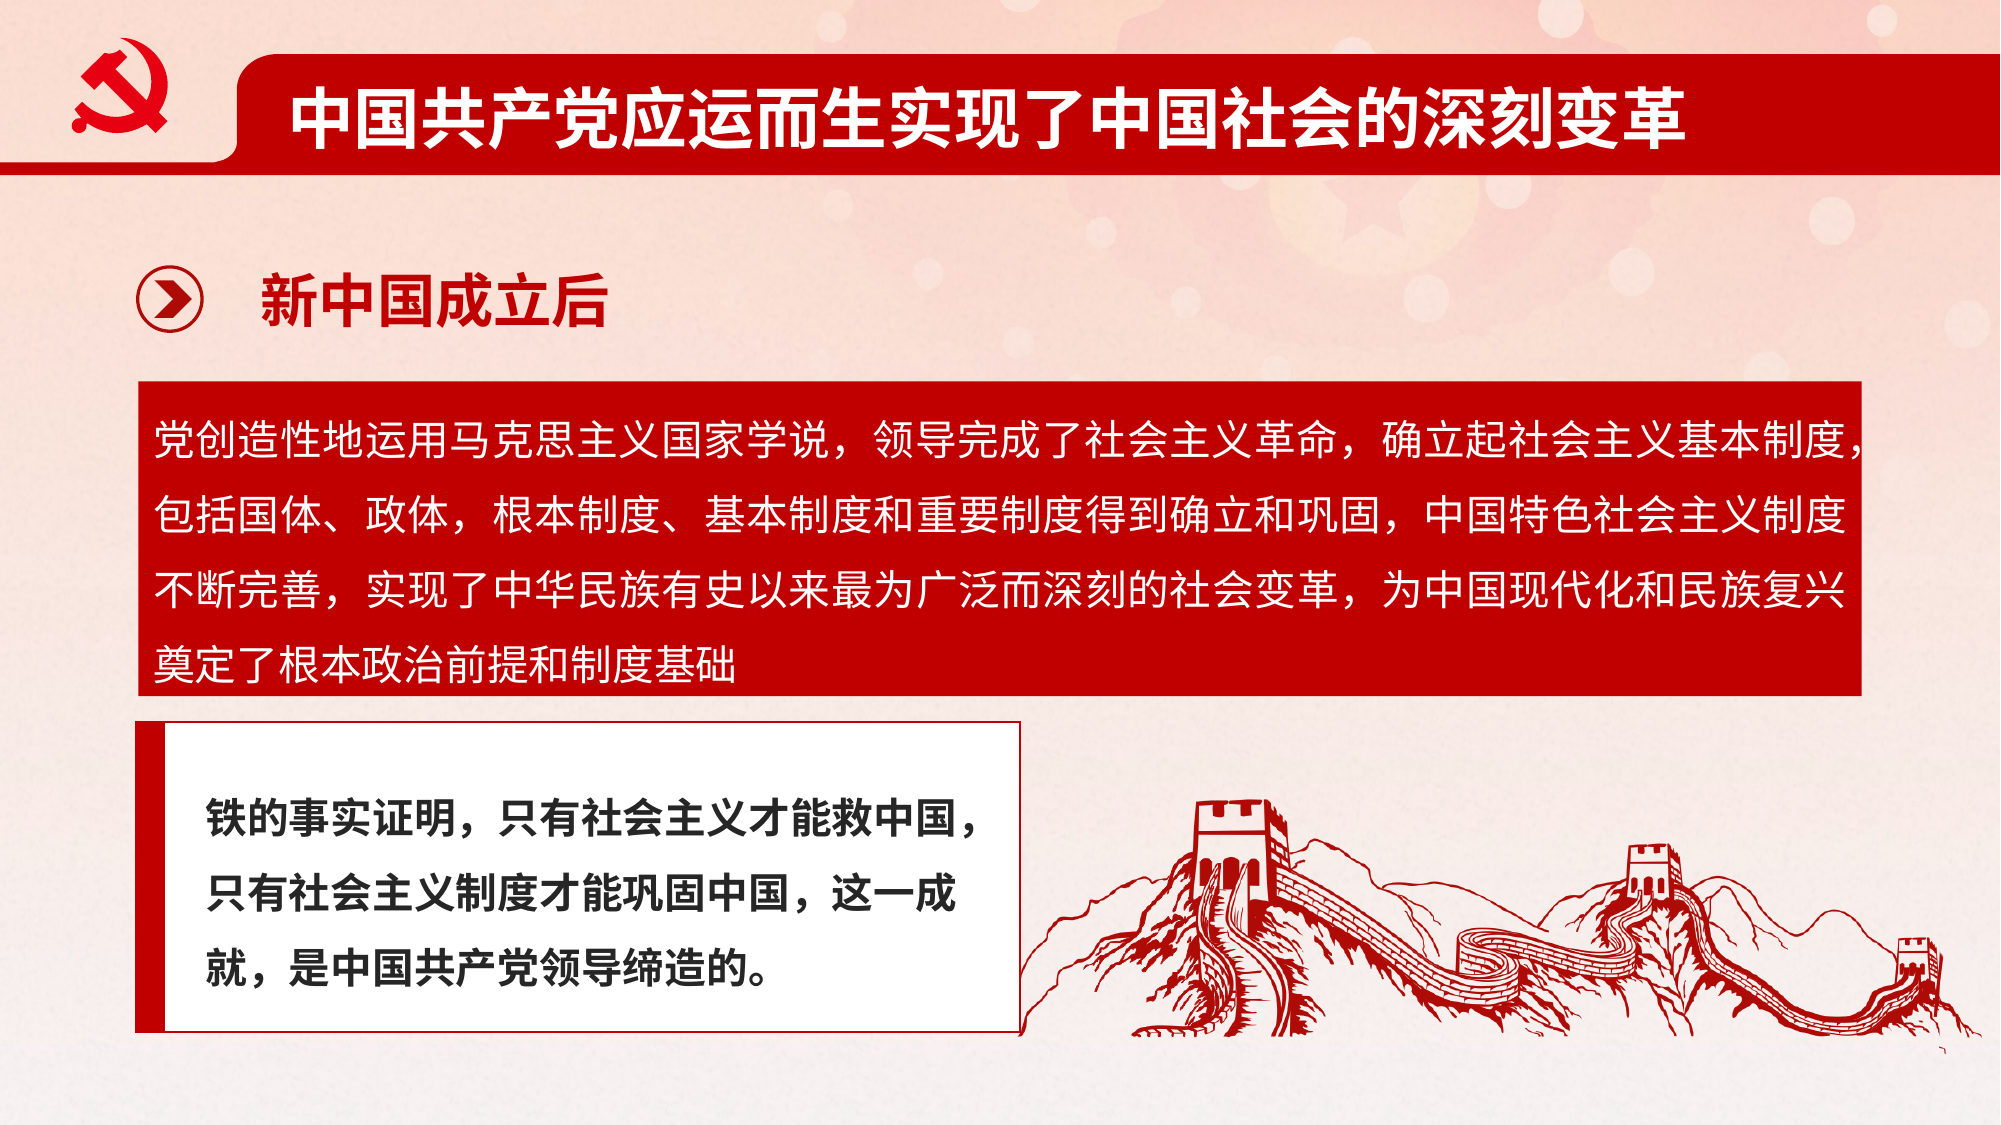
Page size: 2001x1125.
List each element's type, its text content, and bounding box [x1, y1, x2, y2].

text_box 党创造性地运用马克思主义国家学说，领导完成了社会主义革命，确立起社会主义基本制度，包括国体、政体，根本制度、基本制度和重要制度得到确立和巩固，中国特色社会主义制度不断完善，实现了中华民族有史以来最为广泛而深刻的社会变革，为中国现代化和民族复兴奠定了根本政治前提和制度基础 [138, 381, 1862, 697]
text_box [0, 53, 271, 177]
picture [1016, 763, 1993, 1054]
text_box [136, 265, 204, 333]
text_box [1752, 53, 2000, 177]
text_box 新中国成立后 [245, 257, 625, 342]
text_box [71, 37, 168, 134]
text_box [135, 721, 1020, 1033]
text_box 中国共产党应运而生实现了中国社会的深刻变革 [271, 30, 1752, 204]
